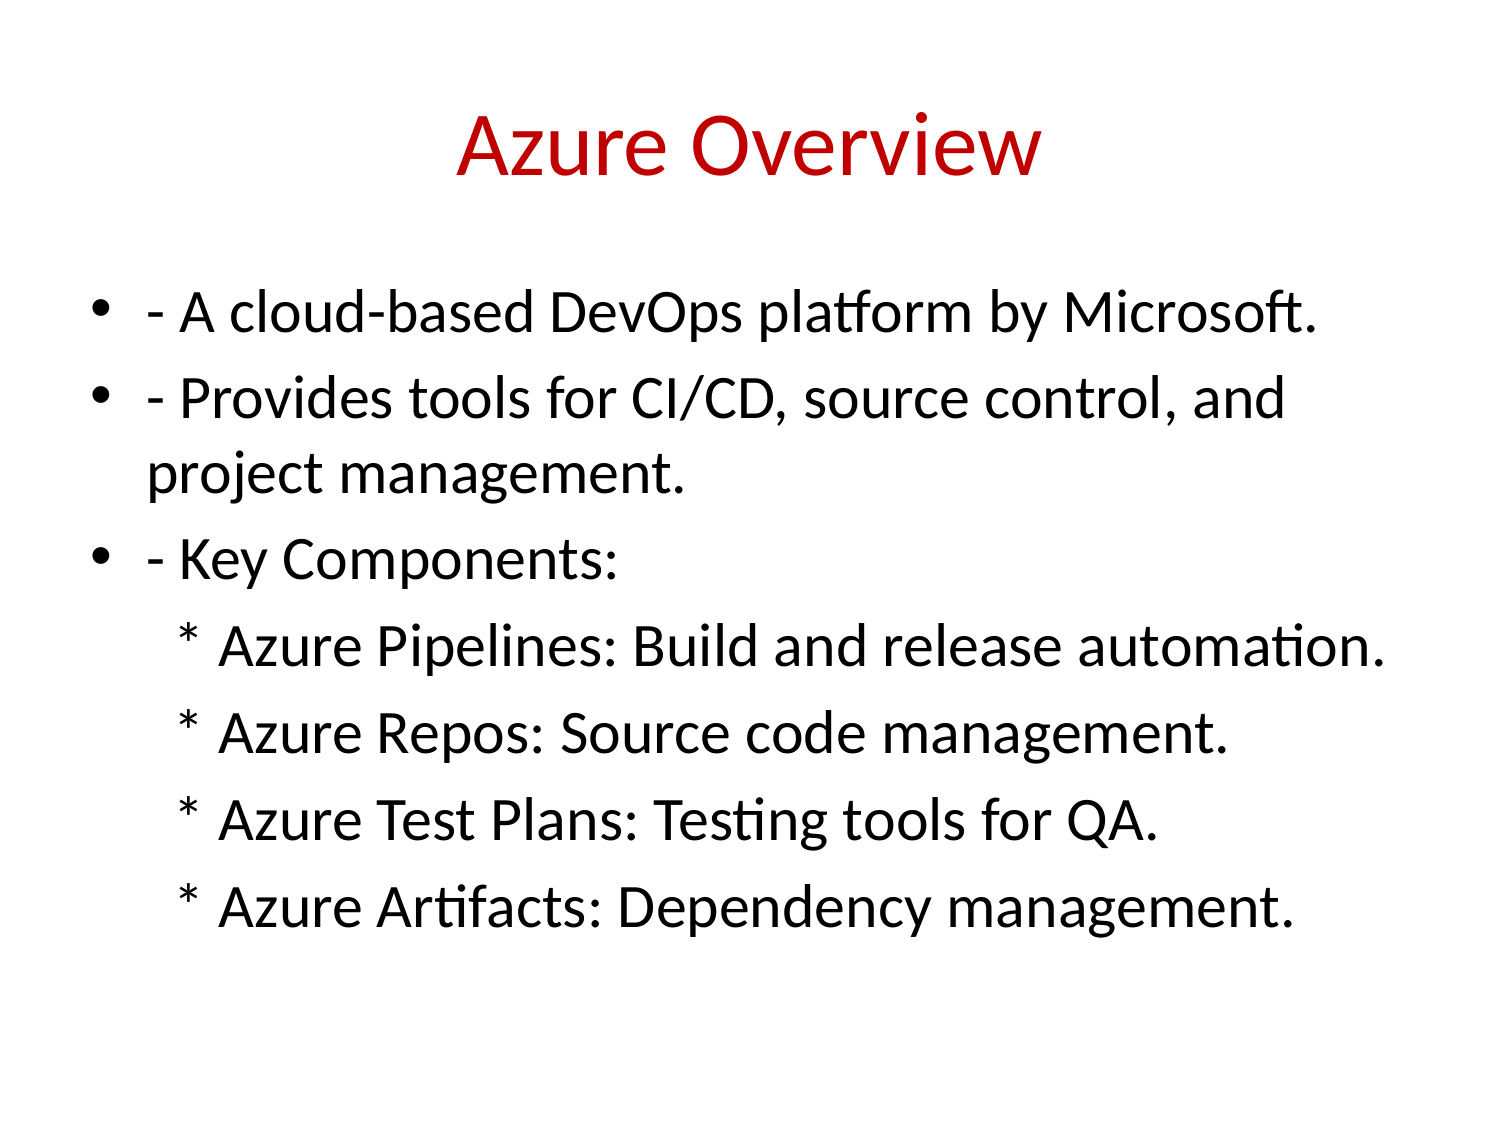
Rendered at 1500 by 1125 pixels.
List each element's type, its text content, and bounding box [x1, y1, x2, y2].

title Azure Overview [75, 45, 1425, 233]
list - A cloud-based DevOps platform by Microsoft. - Provides tools for CI/CD, source control, and project management. - Key Components: * Azure Pipelines: Build and release automation. * Azure Repos: Source code management. * Azure Test Plans: Testing tools for QA. * Azure Artifacts: Dependency management. [75, 262, 1425, 1005]
